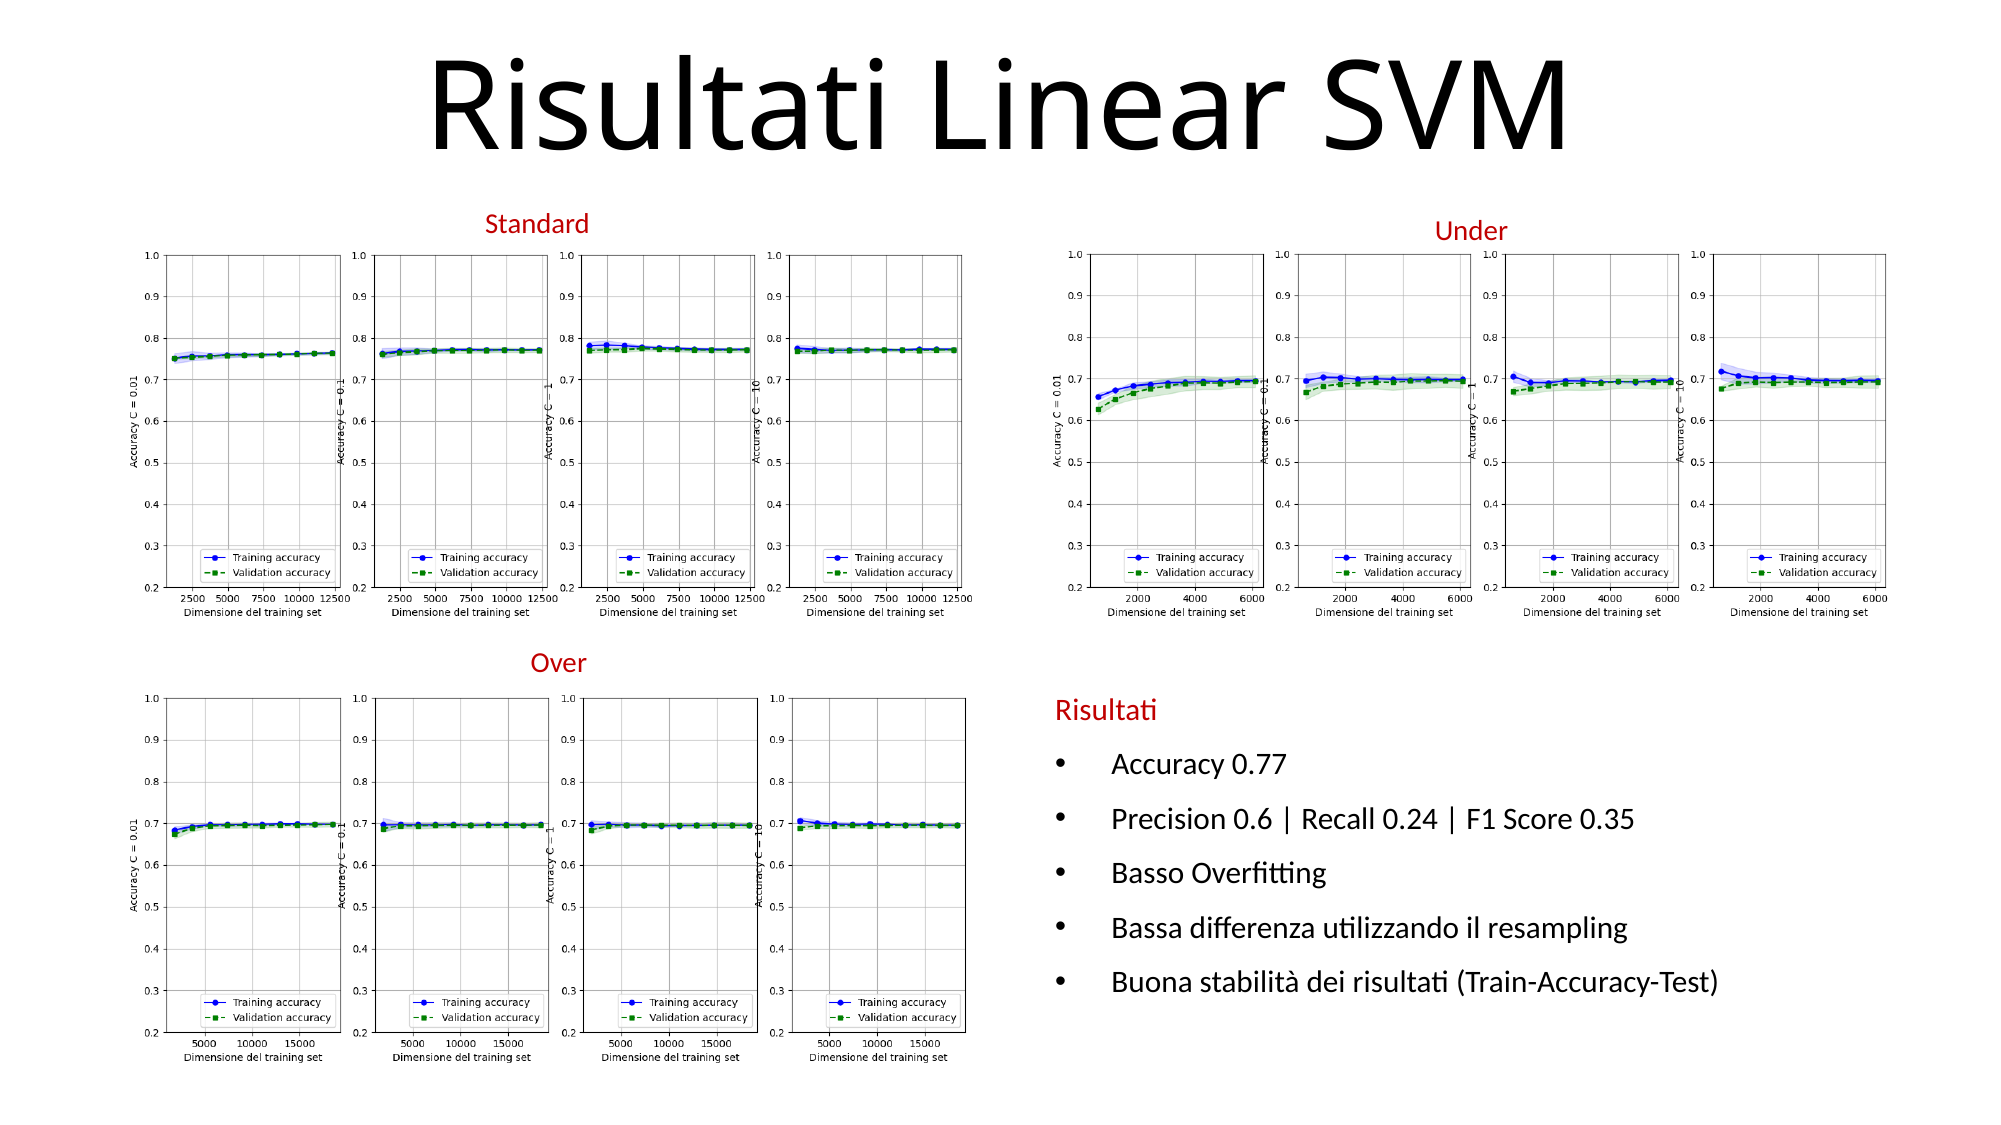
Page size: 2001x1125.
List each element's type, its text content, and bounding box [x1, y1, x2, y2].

title Risultati Linear SVM [249, 34, 1750, 185]
text_box Over [141, 639, 977, 686]
text_box Risultati Accuracy 0.77 Precision 0.6 | Recall 0.24 | F1 Score 0.35 Basso Overfitting Bassa differenza utilizzando il resampling Buona stabilità dei risultati (Train-Accuracy-Test) [1040, 685, 1920, 1076]
picture [120, 688, 977, 1073]
text_box Under [1054, 207, 1889, 244]
picture [118, 243, 982, 627]
picture [1040, 244, 1896, 627]
subtitle Standard [120, 201, 955, 243]
